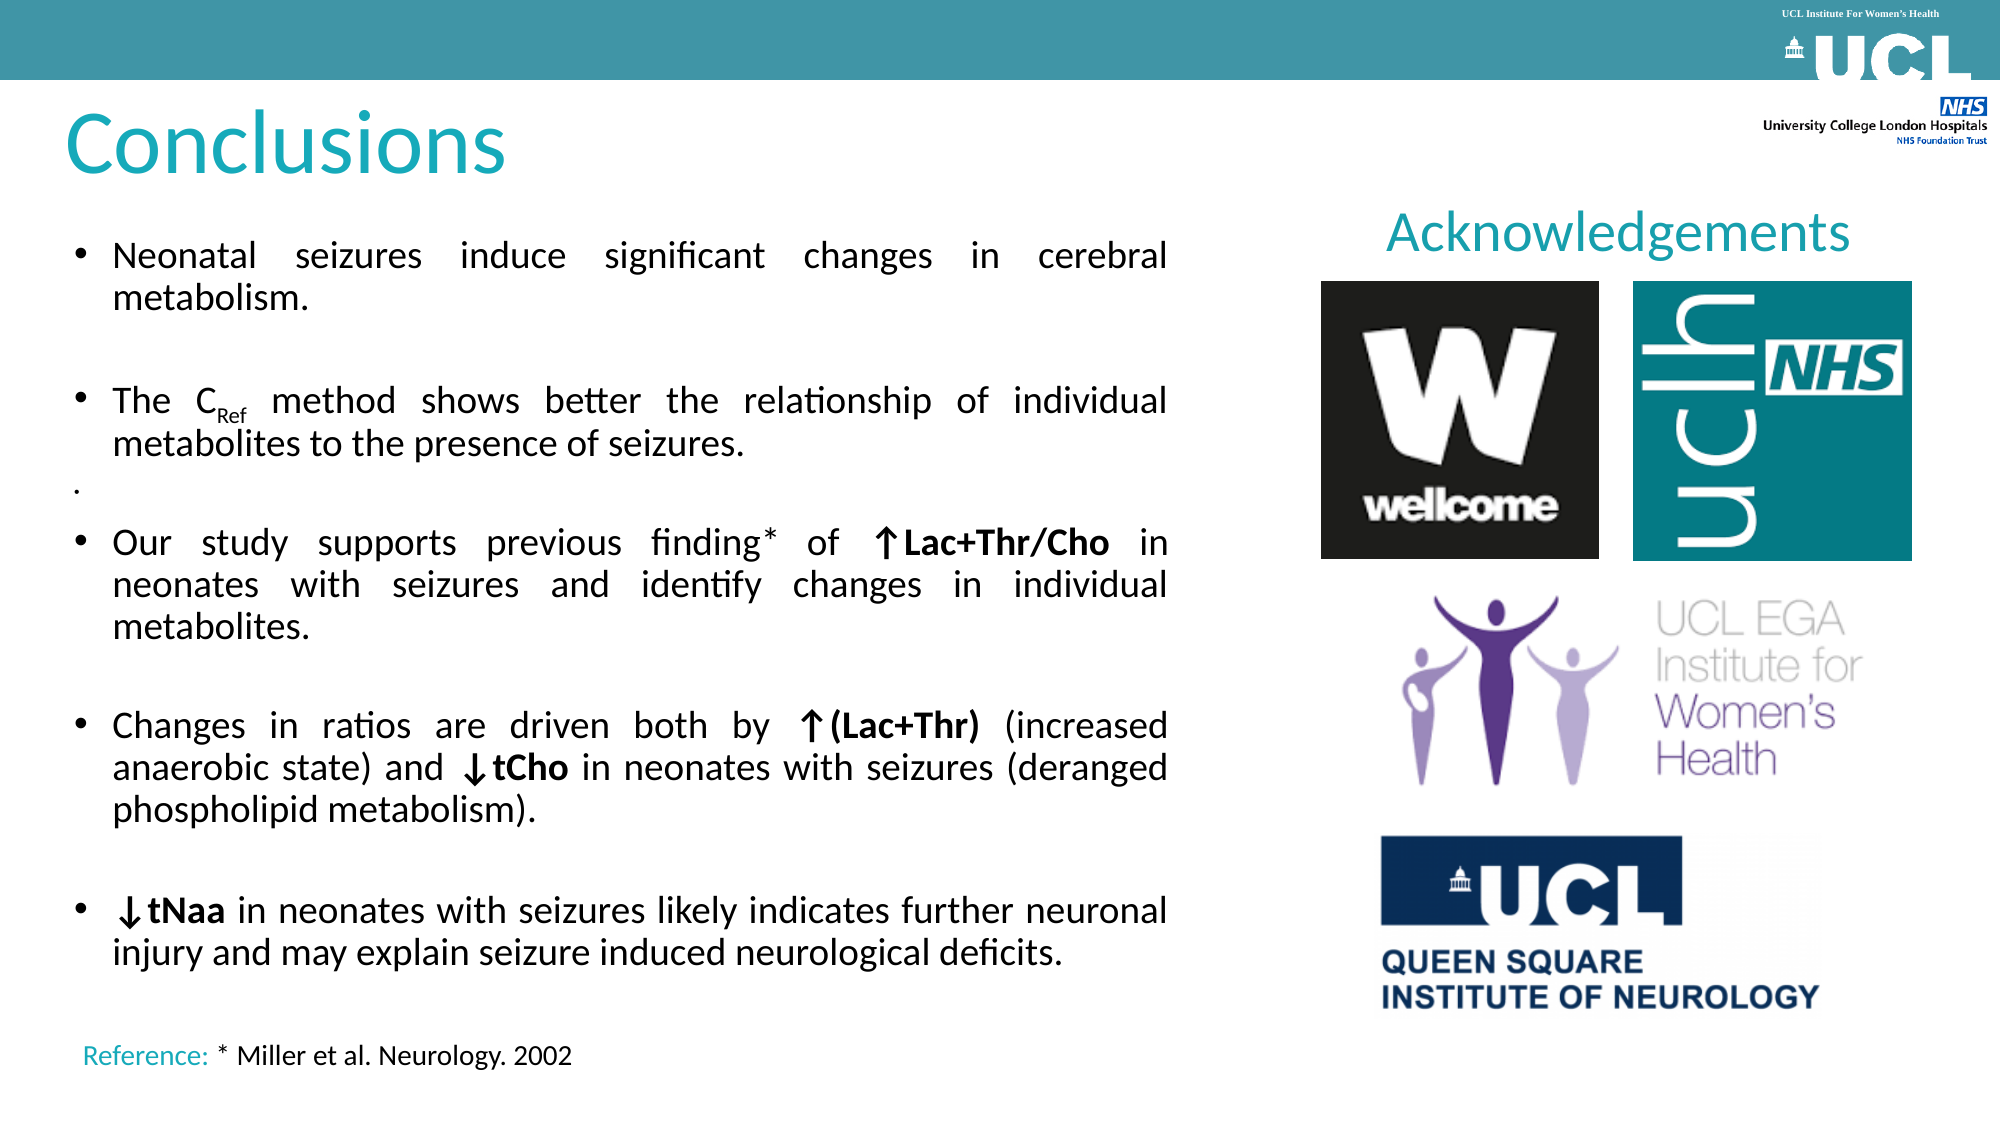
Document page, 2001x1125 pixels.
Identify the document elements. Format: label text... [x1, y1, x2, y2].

picture [1374, 833, 1822, 1019]
picture [1633, 281, 1912, 561]
picture [0, 0, 2000, 80]
list Neonatal seizures induce significant changes in cerebral metabolism. The CRef method shows better the relationship of individual metabolites to the presence of seizures. Our study supports previous finding* of ↑Lac+Thr/Cho in neonates with seizures and identify changes in individual metabolites. Changes in ratios are driven both by ↑(Lac+Thr) (increased anaerobic state) and ↓tCho in neonates with seizures (deranged phospholipid metabolism). ↓tNaa in neonates with seizures likely indicates further neuronal injury and may explain seizure induced neurological deficits. [59, 227, 1184, 986]
text_box Conclusions [50, 80, 1674, 227]
text_box Reference: * Miller et al. Neurology. 2002 [67, 1018, 606, 1093]
picture [1758, 95, 1988, 145]
text_box Acknowledgements [1259, 185, 1978, 411]
picture [1388, 566, 1890, 813]
picture [1321, 281, 1599, 559]
